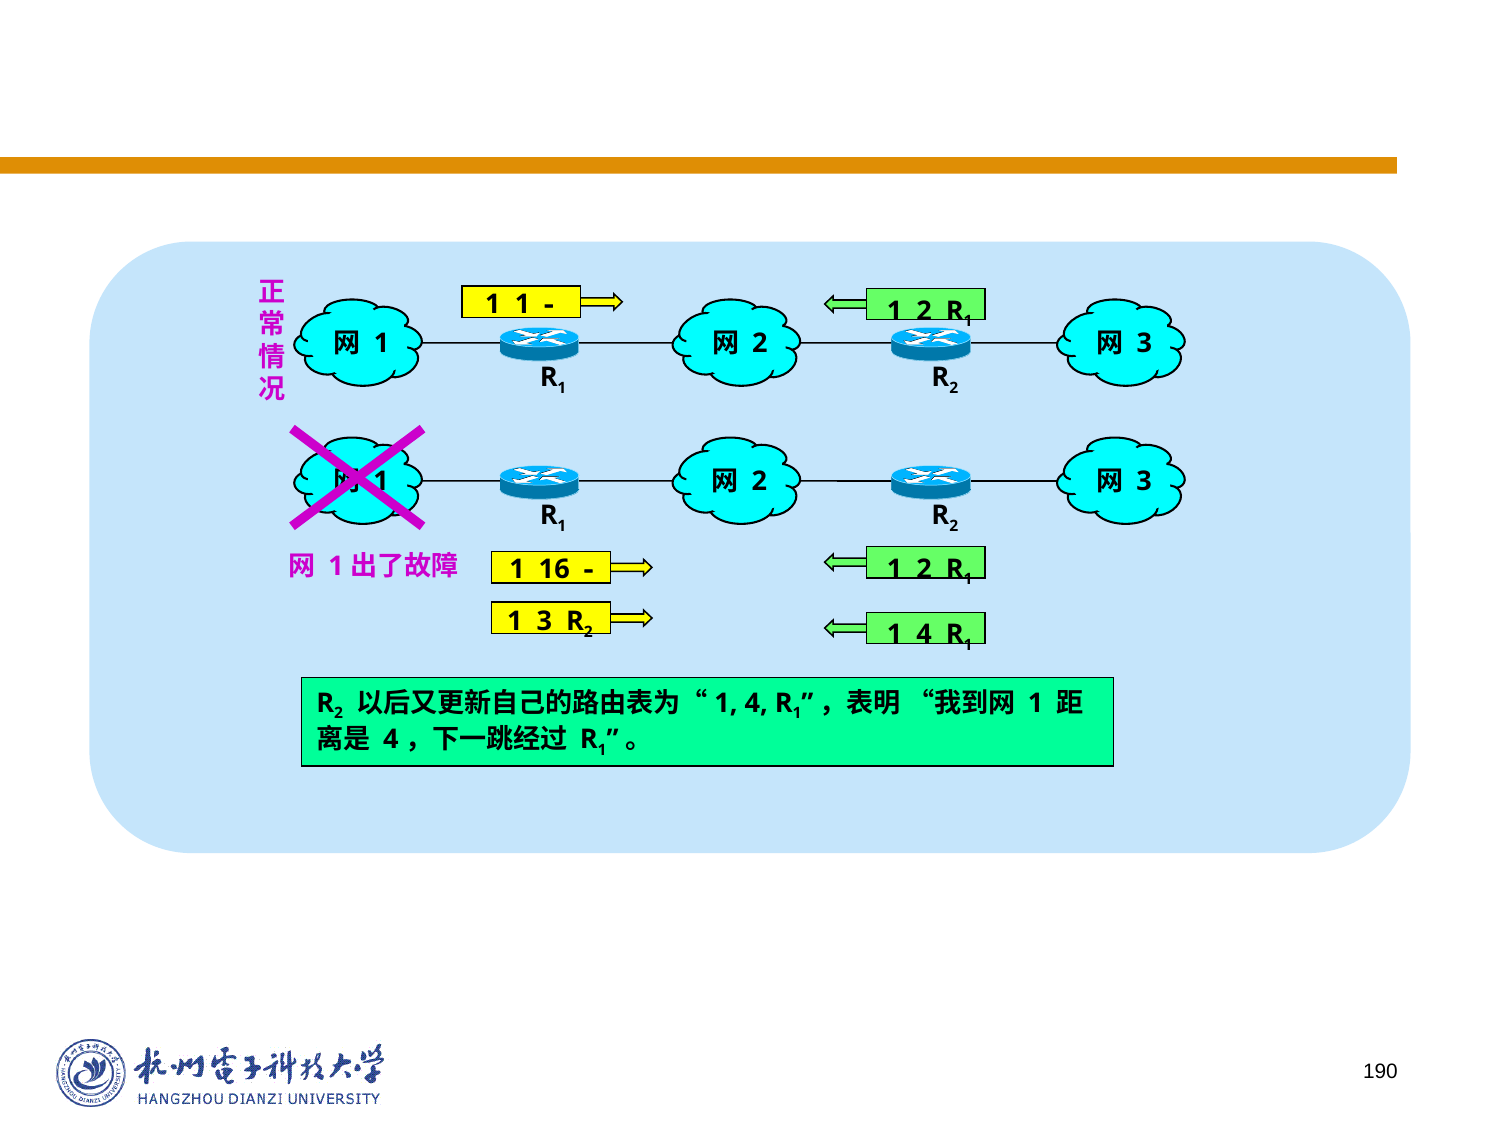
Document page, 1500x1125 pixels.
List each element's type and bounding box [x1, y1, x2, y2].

picture [499, 491, 580, 500]
picture [934, 477, 956, 484]
picture [907, 339, 927, 346]
picture [542, 339, 564, 345]
picture [907, 477, 927, 484]
picture [891, 327, 929, 336]
picture [542, 477, 564, 484]
picture [891, 465, 929, 474]
picture [499, 327, 537, 339]
picture [499, 465, 537, 477]
picture [934, 339, 955, 345]
picture [543, 465, 580, 488]
text_box [88, 240, 1412, 855]
picture [935, 465, 972, 488]
picture [515, 477, 536, 484]
picture [499, 327, 580, 362]
picture [891, 491, 972, 500]
picture [55, 1025, 407, 1125]
picture [891, 327, 972, 362]
picture [515, 339, 535, 346]
